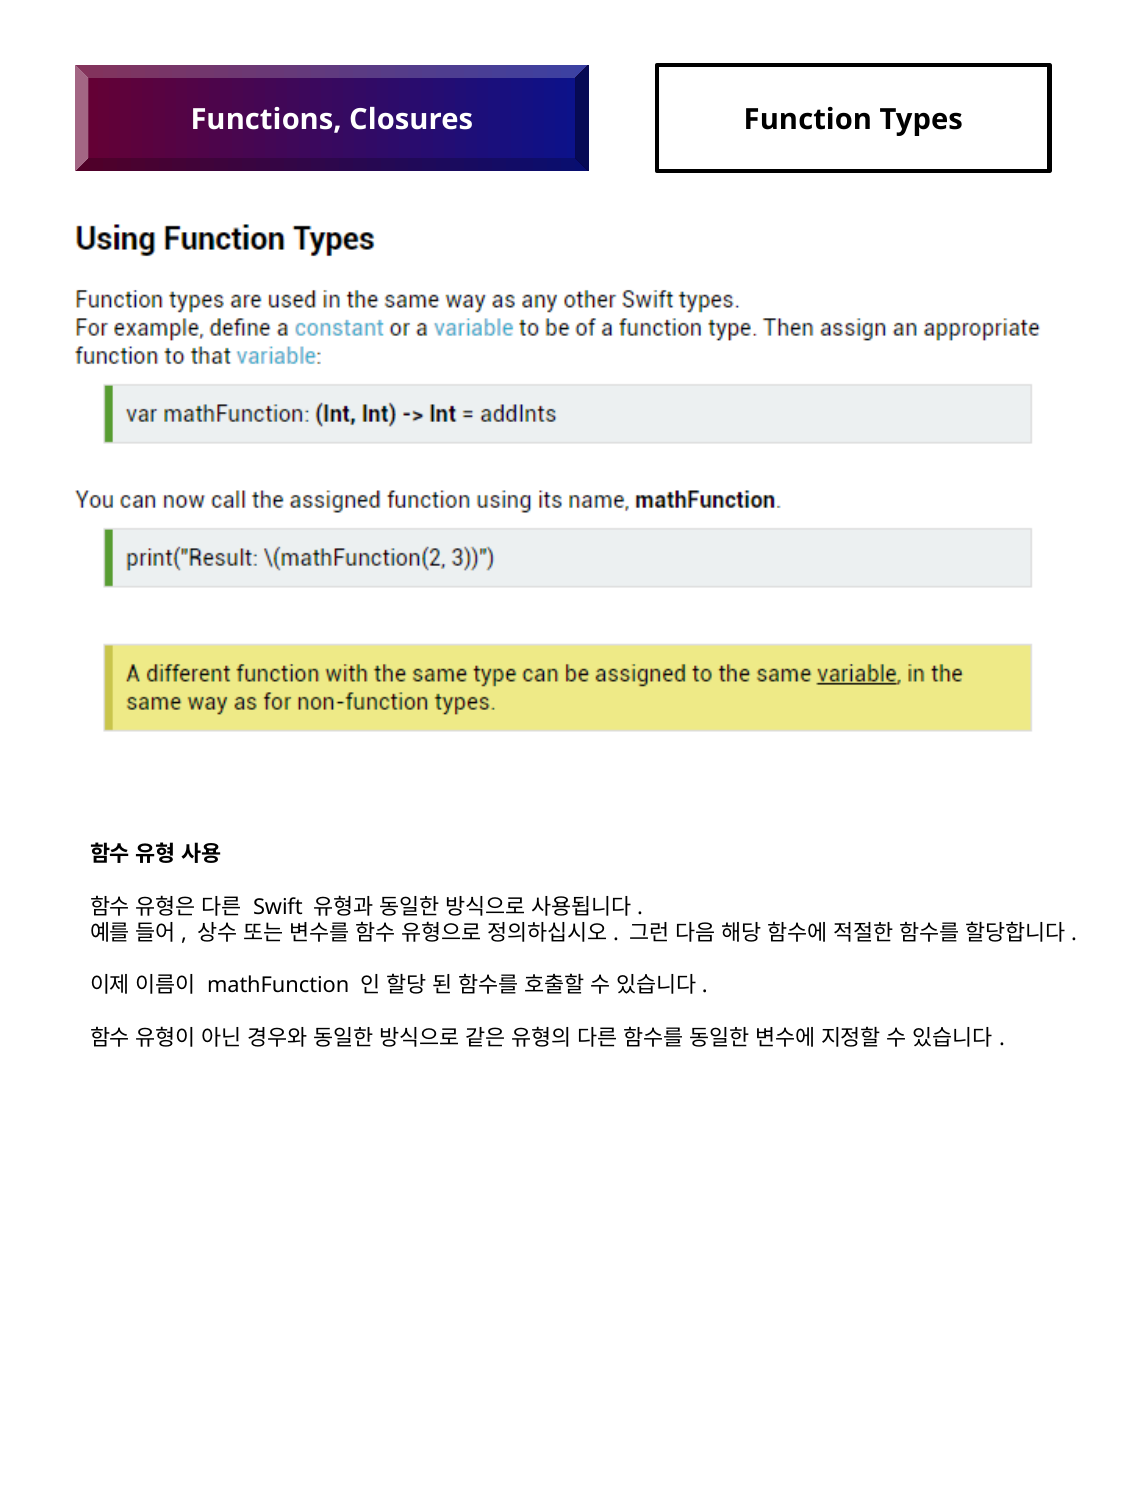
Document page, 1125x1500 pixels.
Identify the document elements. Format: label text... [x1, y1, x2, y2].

text_box Function Types [655, 63, 1052, 173]
picture [63, 206, 1062, 749]
text_box 함수 유형 사용 함수 유형은 다른 Swift 유형과 동일한 방식으로 사용됩니다. 예를 들어, 상수 또는 변수를 함수 유형으로 정의하십시오. 그런 다음 해당 함수에 적절한 함수를 할당합니다. 이제 이름이 mathFunction 인 할당 된 함수를 호출할 수 있습니다. 함수 유형이 아닌 경우와 동일한 방식으로 같은 유형의 다른 함수를 동일한 변수에 지정할 수 있습니다. [75, 832, 1083, 1058]
text_box Functions, Closures [73, 63, 591, 173]
